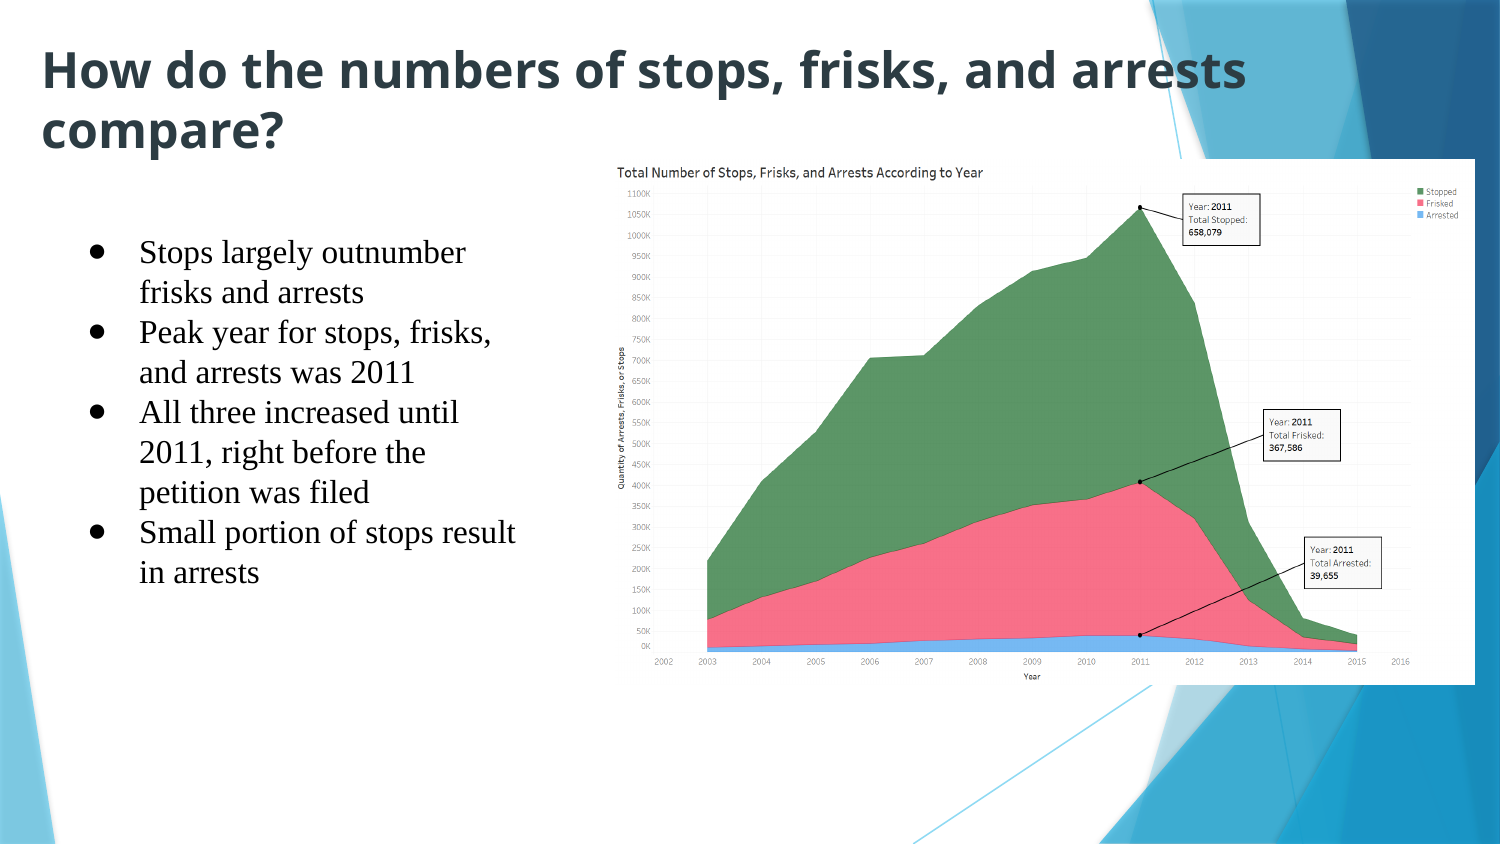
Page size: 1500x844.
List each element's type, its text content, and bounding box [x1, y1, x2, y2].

list Stops largely outnumber frisks and arrests Peak year for stops, frisks, and arrests was 2011 All three increased until 2011, right before the petition was filed Small portion of stops result in arrests [49, 215, 546, 672]
picture [614, 158, 1475, 685]
text_box How do the numbers of stops, frisks, and arrests compare? [26, 23, 1274, 174]
